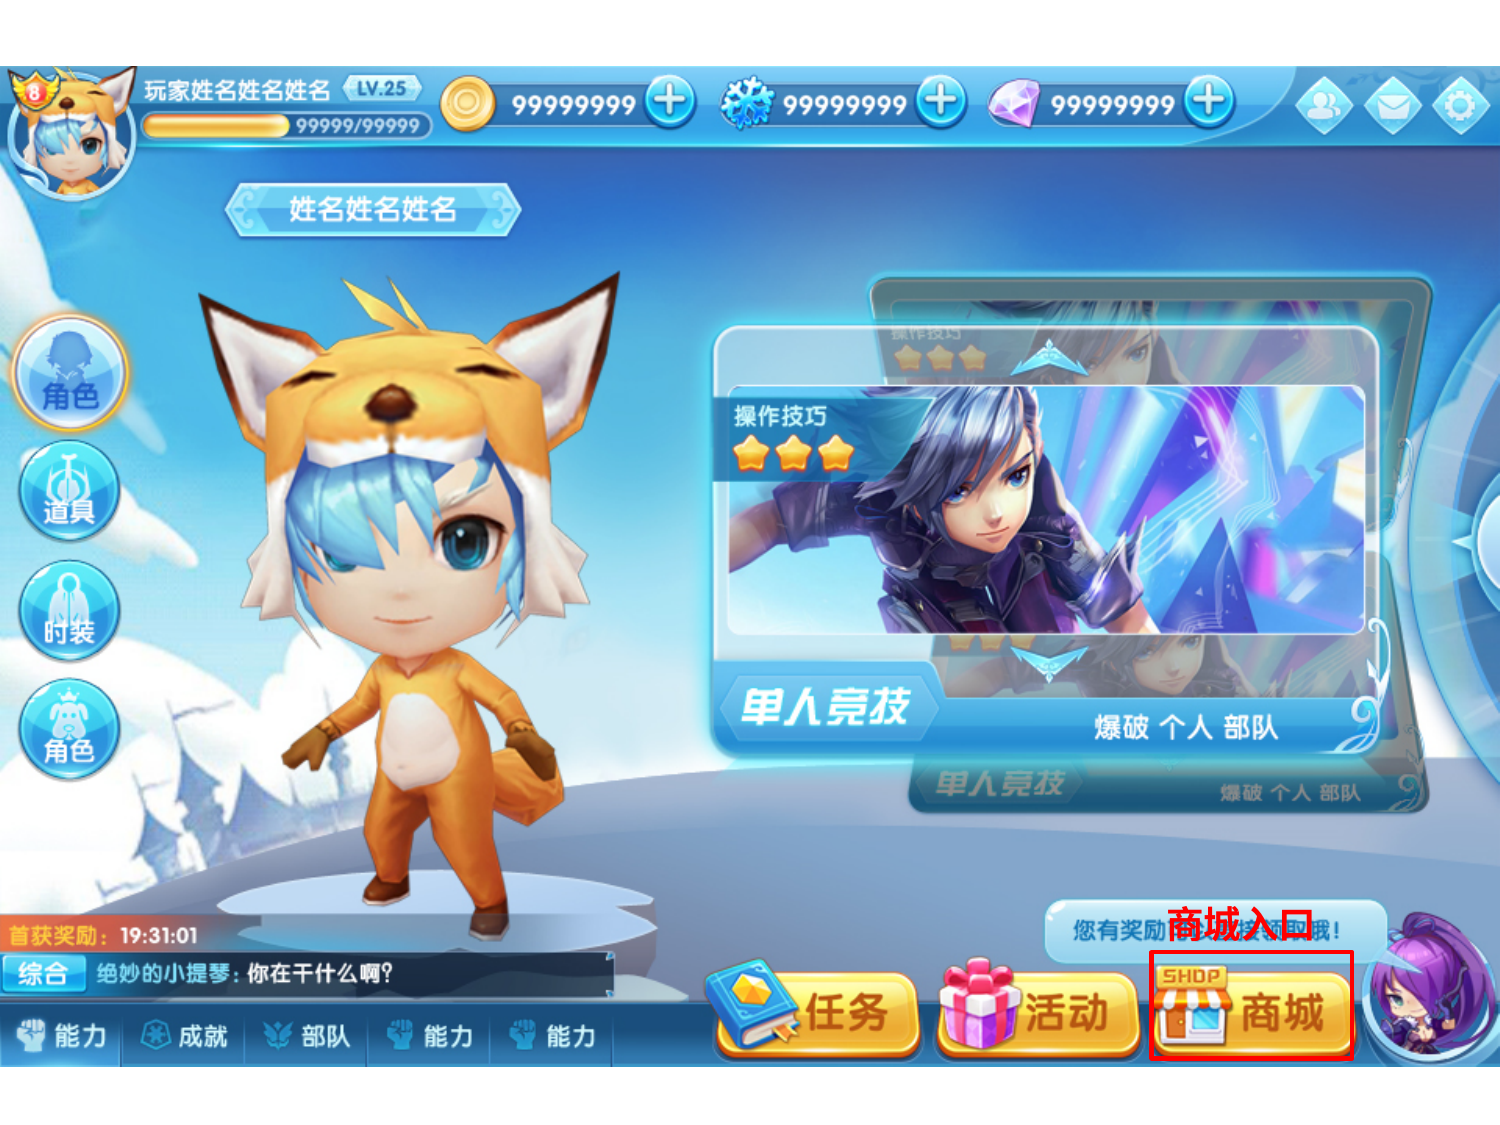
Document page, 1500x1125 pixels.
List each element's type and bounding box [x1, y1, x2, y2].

picture [0, 66, 1500, 1067]
